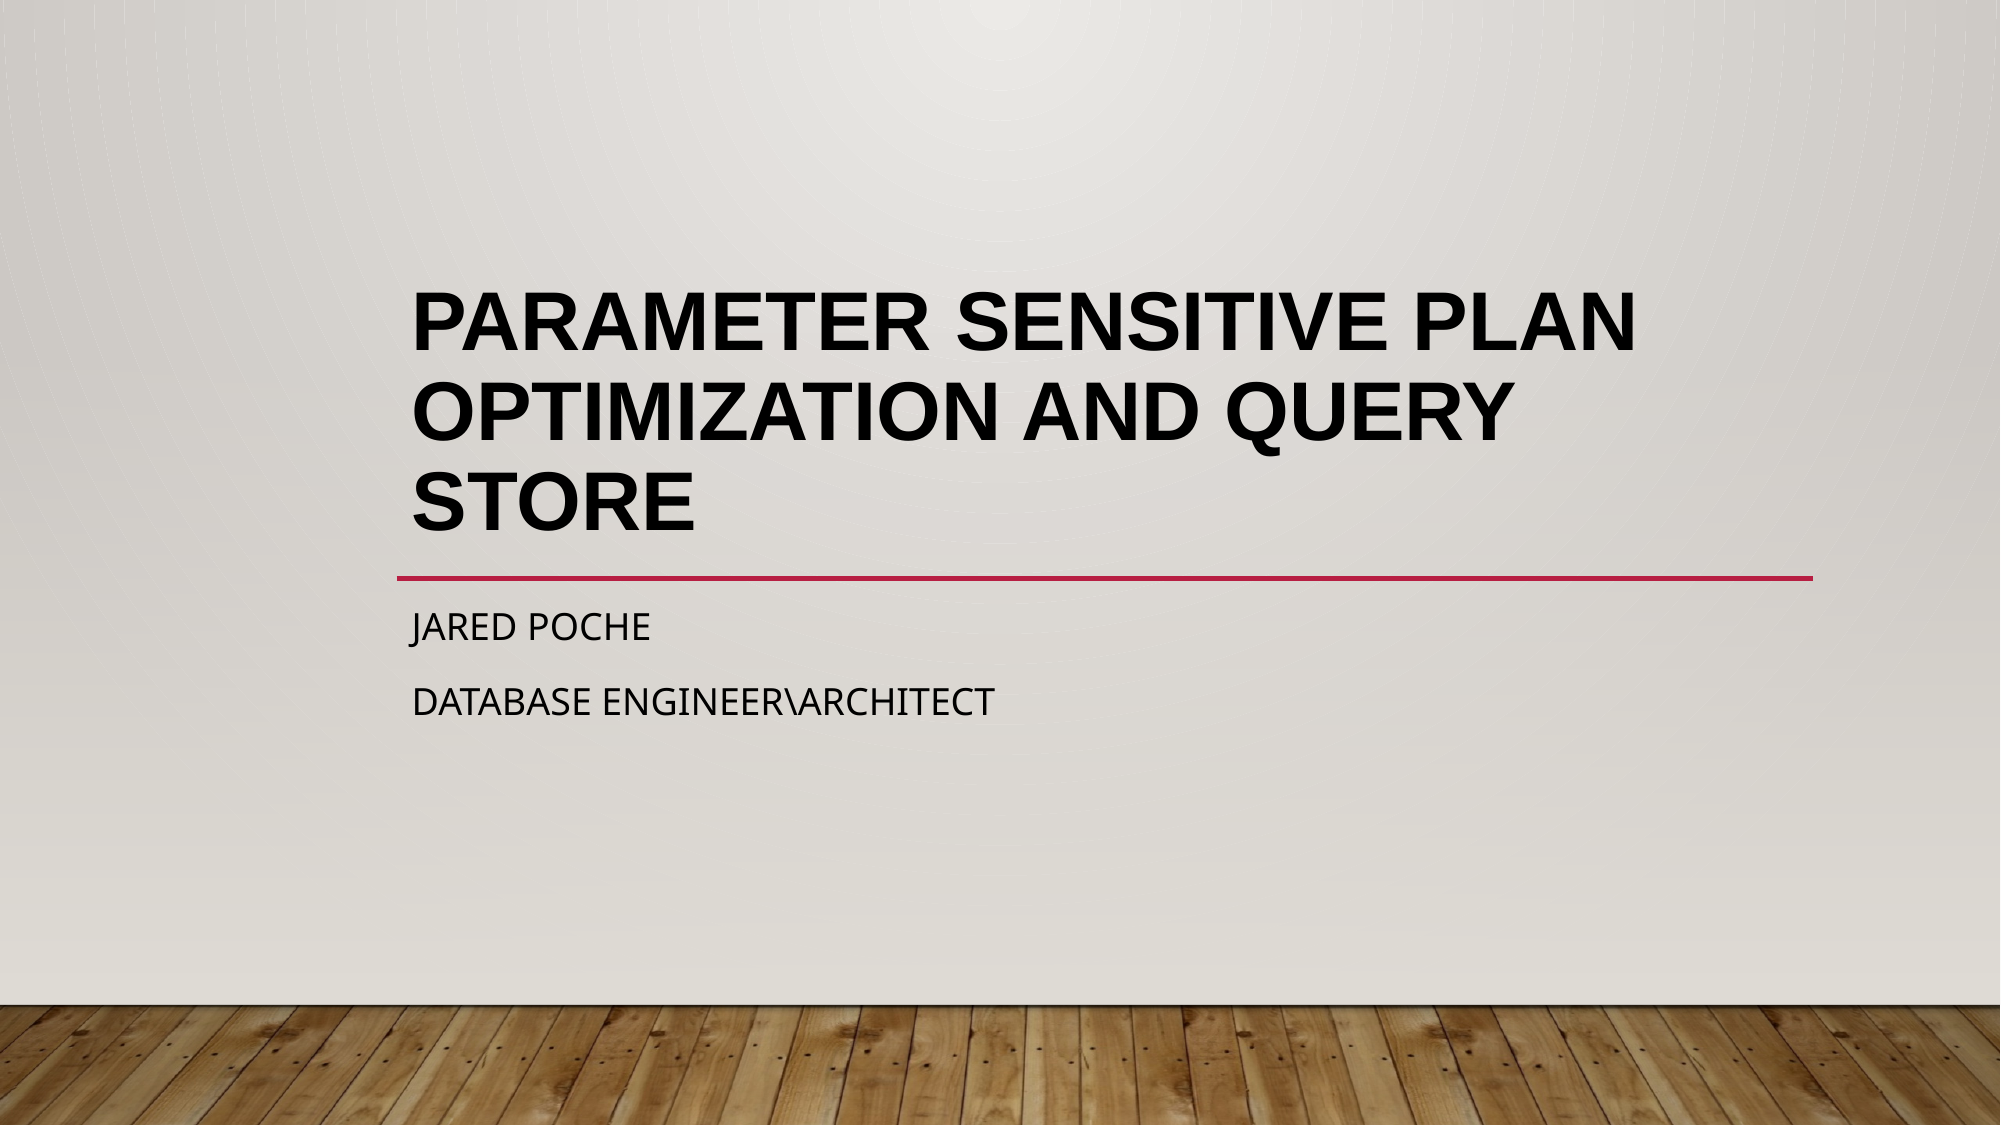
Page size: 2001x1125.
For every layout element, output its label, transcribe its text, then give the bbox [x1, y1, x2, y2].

subtitle Jared Poche Database Engineer\Architect [396, 579, 1814, 740]
picture [0, 1005, 2000, 1125]
title Parameter Sensitive Plan Optimization and Query Store [396, 131, 1814, 549]
